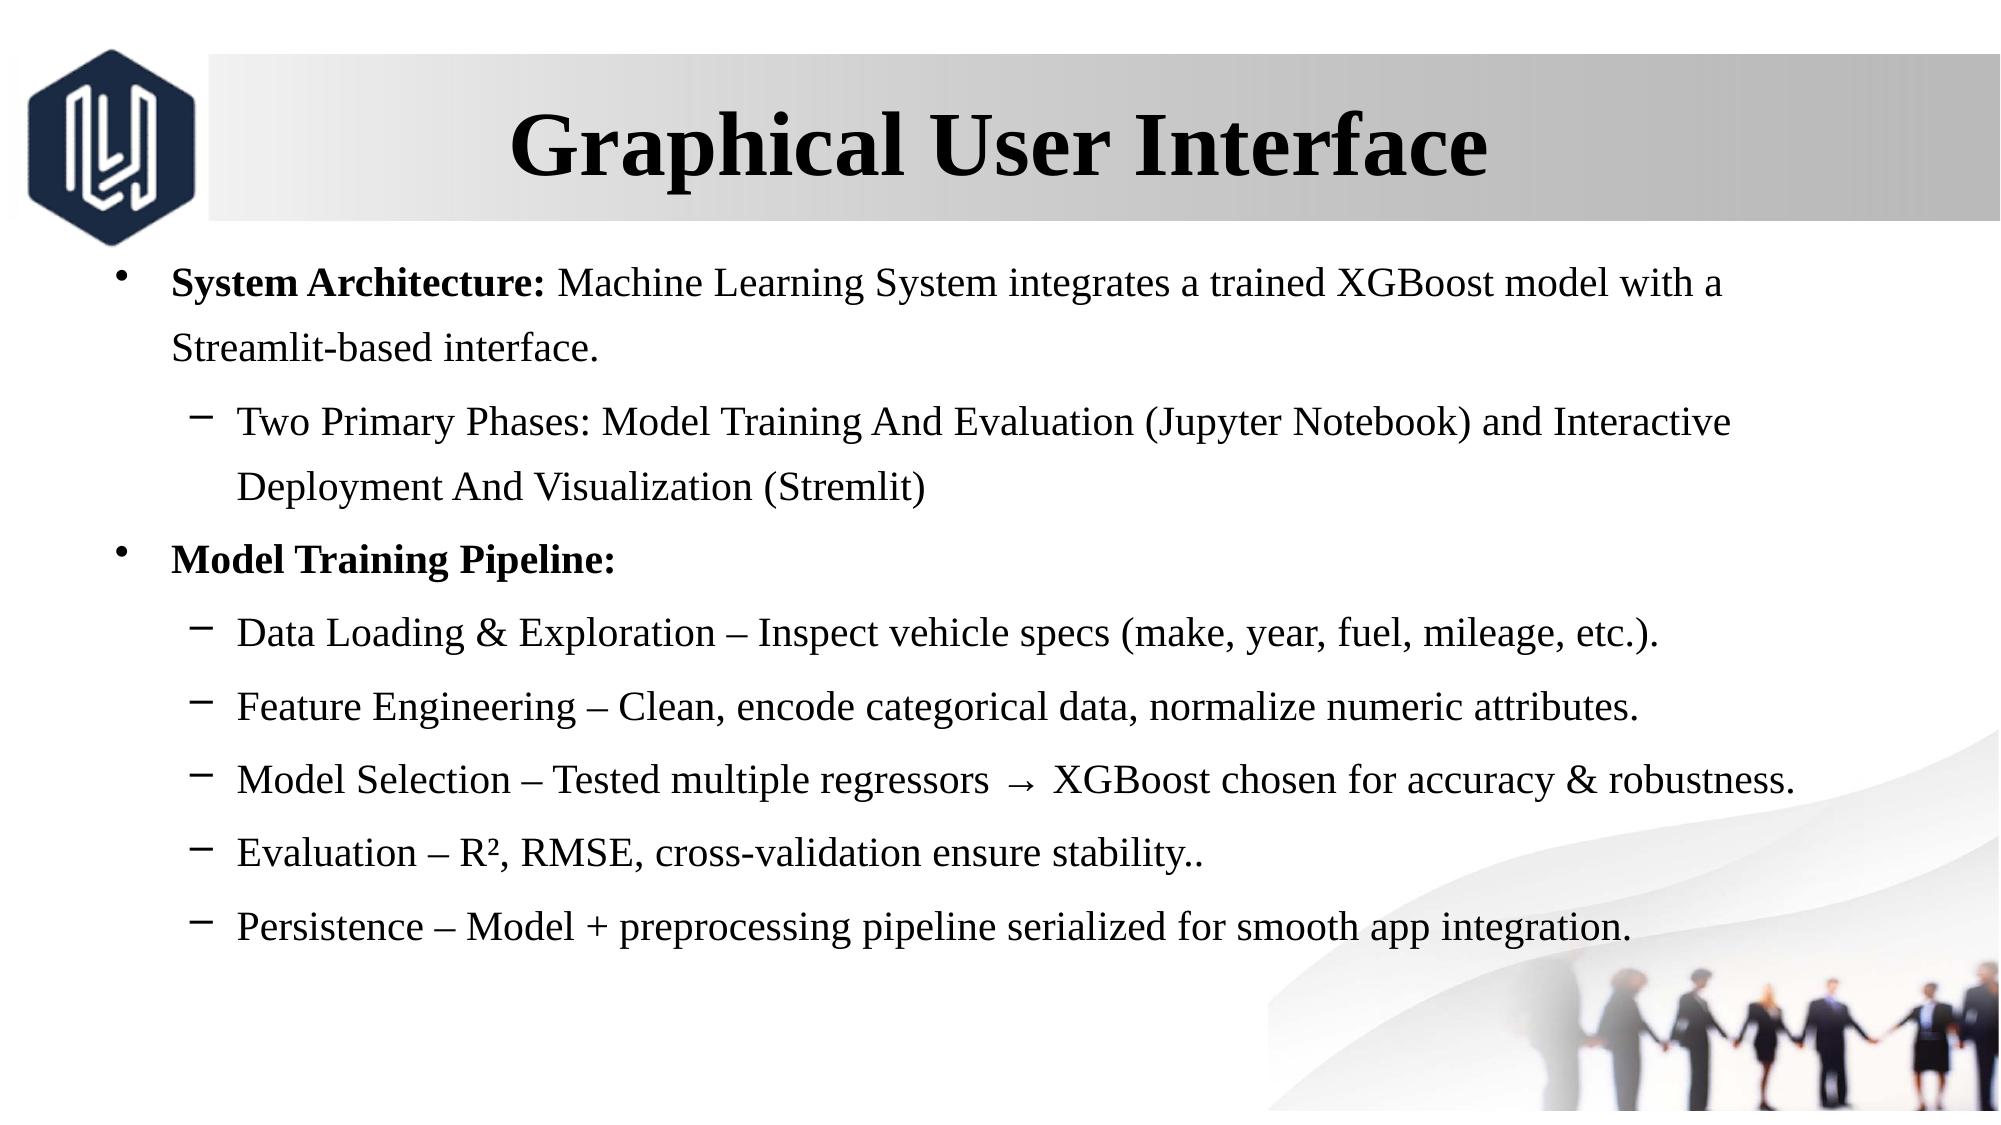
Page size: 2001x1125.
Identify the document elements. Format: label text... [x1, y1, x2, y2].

picture [1268, 728, 1999, 1111]
list System Architecture: Machine Learning System integrates a trained XGBoost model with a Streamlit-based interface. Two Primary Phases: Model Training And Evaluation (Jupyter Notebook) and Interactive Deployment And Visualization (Stremlit) Model Training Pipeline: Data Loading & Exploration – Inspect vehicle specs (make, year, fuel, mileage, etc.). Feature Engineering – Clean, encode categorical data, normalize numeric attributes. Model Selection – Tested multiple regressors → XGBoost chosen for accuracy & robustness. Evaluation – R², RMSE, cross-validation ensure stability.. Persistence – Model + preprocessing pipeline serialized for smooth app integration. [99, 232, 1901, 1068]
picture [19, 45, 209, 256]
title Graphical User Interface [99, 44, 1901, 232]
